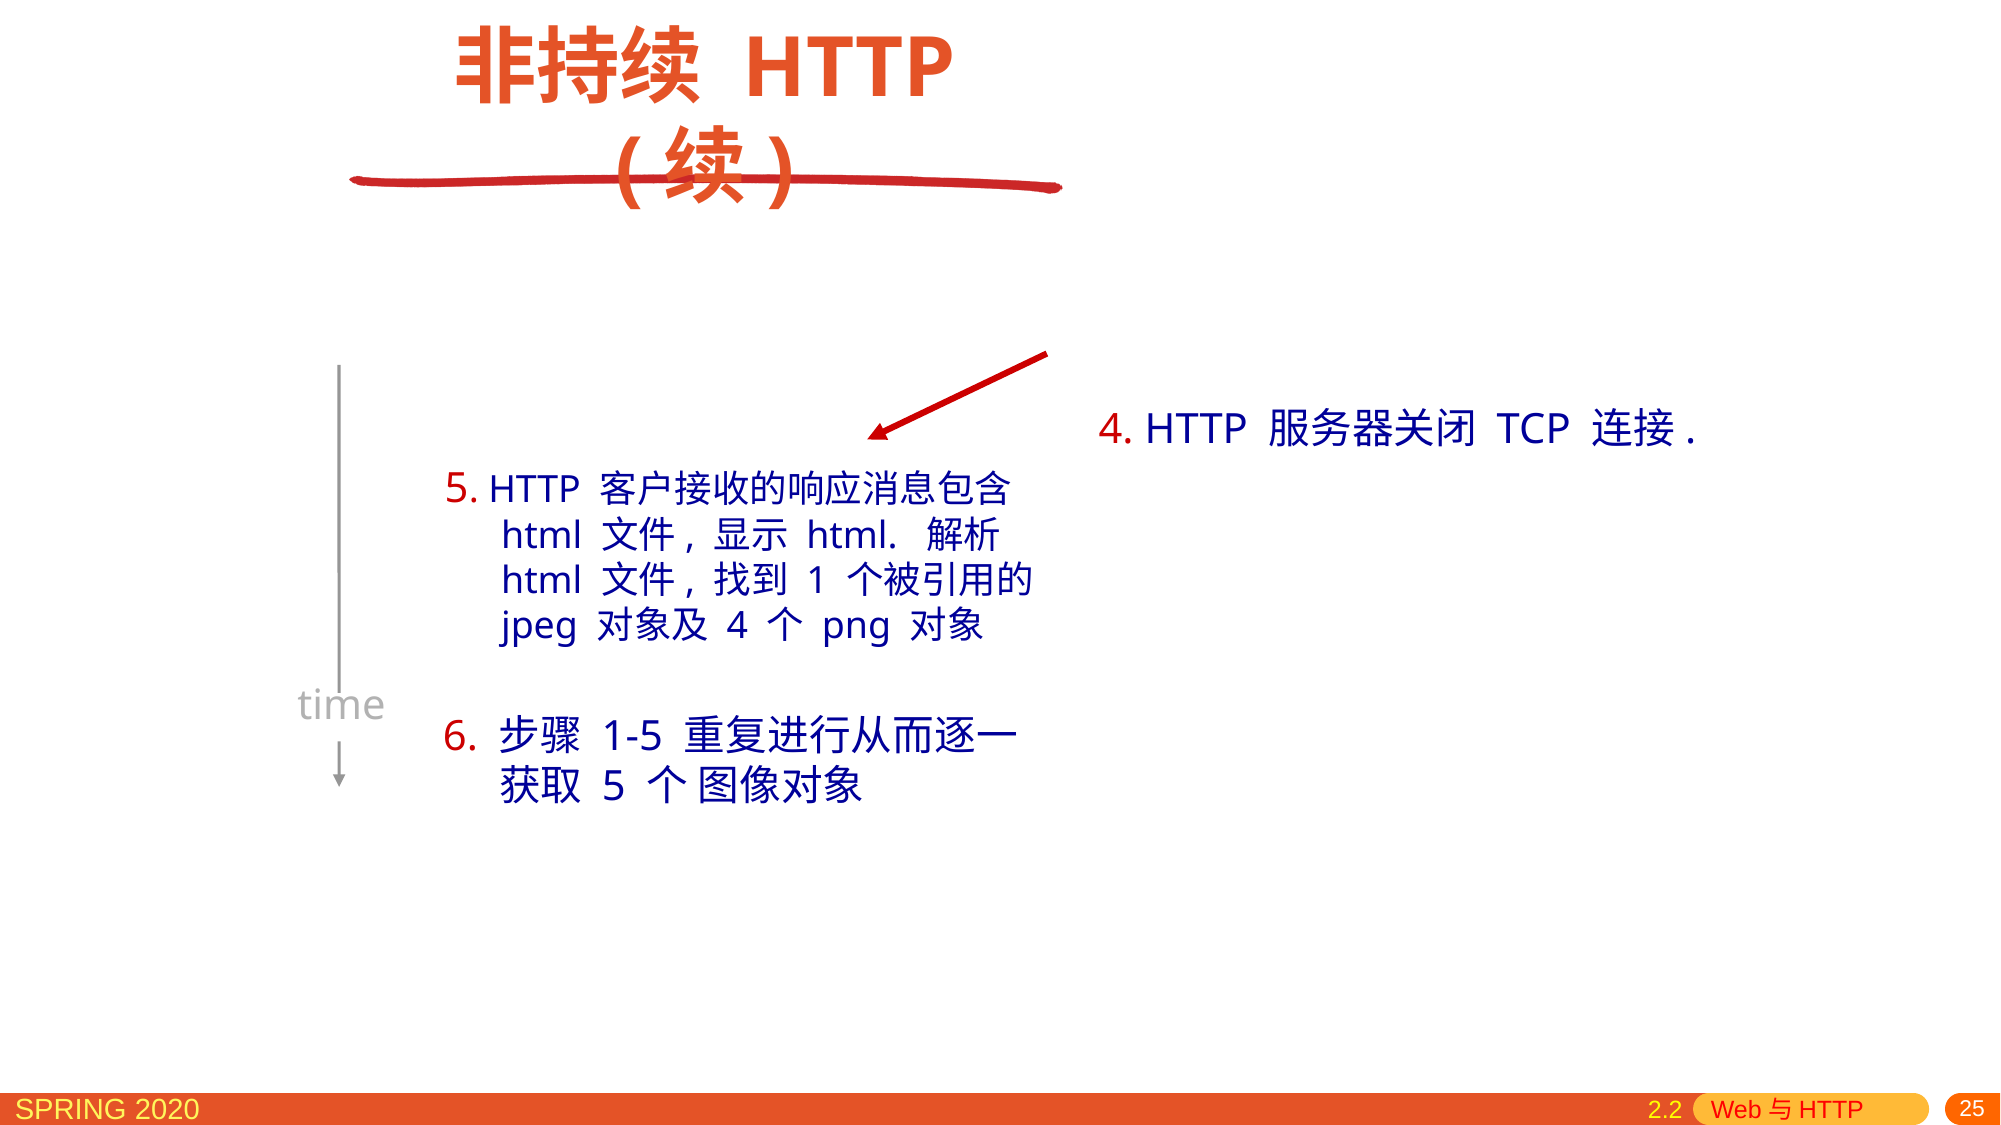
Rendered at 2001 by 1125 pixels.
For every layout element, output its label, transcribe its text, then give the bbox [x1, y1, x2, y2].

list 5. HTTP 客户接收的响应消息包含 html 文件, 显示 html. 解析 html 文件, 找到 1 个被引用的 jpeg 对象及 4 个 png 对象 [429, 453, 1055, 706]
text_box 6. 步骤 1-5 重复进行从而逐一获取 5 个 图像对象 [428, 701, 1054, 811]
text_box time [282, 670, 401, 736]
title 非持续 HTTP (续) [339, 42, 1071, 185]
text_box 2.2 Web与HTTP [1626, 1086, 1945, 1125]
text_box [867, 353, 1047, 440]
text_box 4. HTTP 服务器关闭 TCP 连接. [1083, 394, 1709, 516]
text_box [332, 742, 346, 787]
picture [346, 169, 1072, 199]
text_box [300, 736, 357, 742]
